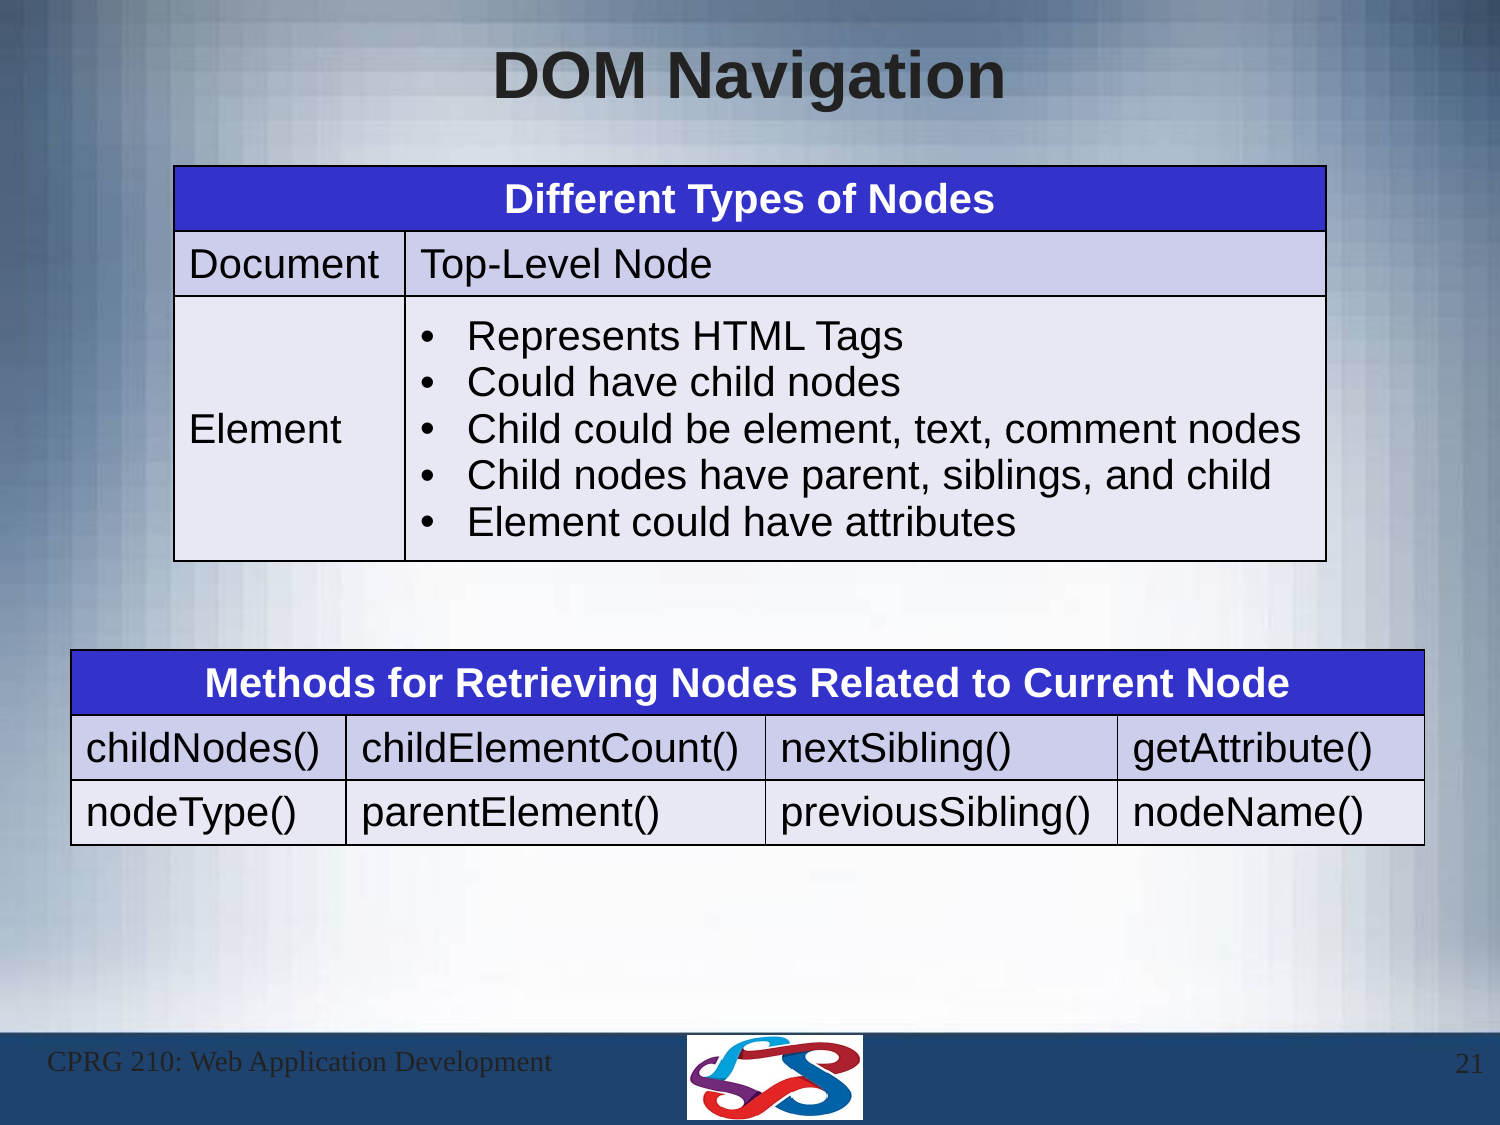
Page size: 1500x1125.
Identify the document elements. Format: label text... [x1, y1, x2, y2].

table_cell Represents HTML Tags Could have child nodes Child could be element, text, comment nodes Child nodes have parent, siblings, and child Element could have attributes [406, 297, 1325, 560]
table_cell previousSibling() [766, 781, 1117, 844]
title DOM Navigation [0, 0, 1500, 167]
footer CPRG 210: Web Application Development [0, 1035, 600, 1111]
table_cell childElementCount() [347, 716, 765, 779]
table_cell Top-Level Node [406, 232, 1325, 295]
table_cell getAttribute() [1118, 716, 1424, 779]
picture [0, 167, 1500, 1125]
table_cell parentElement() [347, 781, 765, 844]
table_cell Document [175, 232, 404, 295]
table_header Different Types of Nodes [175, 167, 1325, 230]
table_cell childNodes() [72, 716, 345, 779]
slide_number 21 [1187, 1037, 1500, 1112]
table_cell nextSibling() [766, 716, 1117, 779]
table_header Methods for Retrieving Nodes Related to Current Node [72, 651, 1424, 714]
table_cell nodeType() [72, 781, 345, 844]
table_cell Element [175, 297, 404, 560]
table_cell nodeName() [1118, 781, 1424, 844]
